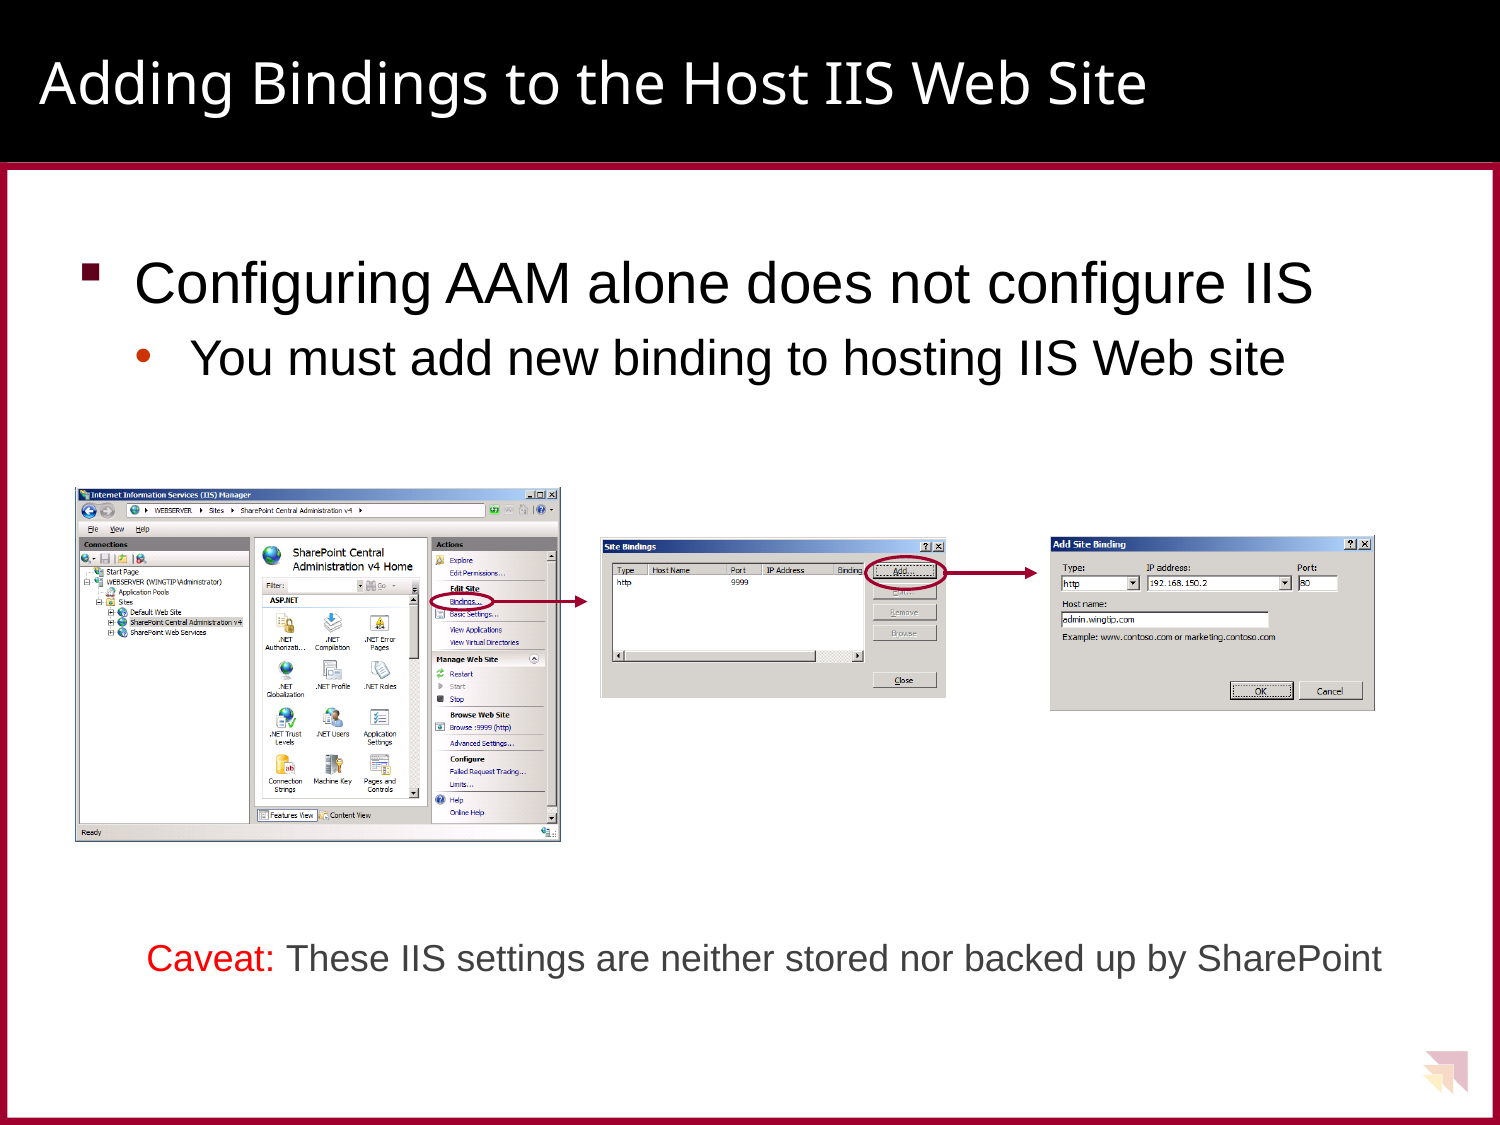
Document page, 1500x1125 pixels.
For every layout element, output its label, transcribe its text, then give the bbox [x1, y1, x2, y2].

picture [599, 537, 946, 699]
title Adding Bindings to the Host IIS Web Site [24, 12, 1438, 150]
text_box Caveat: These IIS settings are neither stored nor backed up by SharePoint [131, 926, 1398, 987]
list Configuring AAM alone does not configure IIS You must add new binding to hosting IIS Web site [62, 237, 1438, 1088]
picture [74, 487, 561, 843]
picture [1049, 534, 1376, 711]
